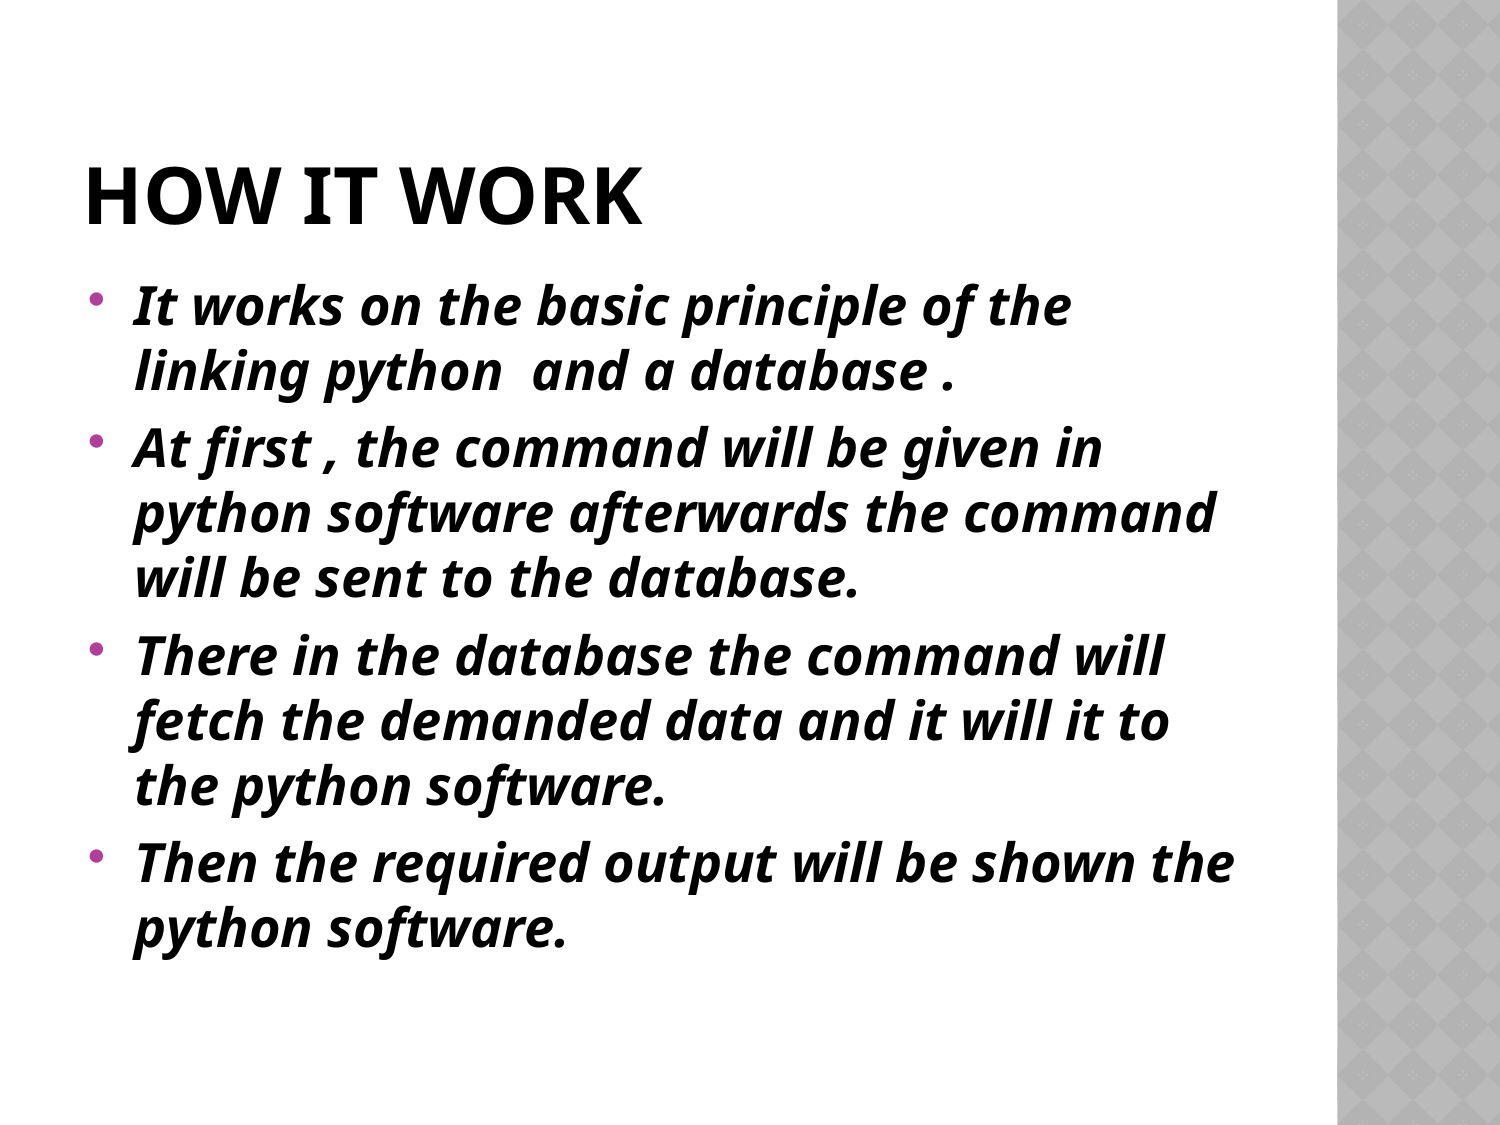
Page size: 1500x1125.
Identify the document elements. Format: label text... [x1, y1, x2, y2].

list It works on the basic principle of the linking python and a database . At first , the command will be given in python software afterwards the command will be sent to the database. There in the database the command will fetch the demanded data and it will it to the python software. Then the required output will be shown the python software. [75, 264, 1263, 1059]
title HOW IT WORK [75, 52, 1263, 240]
